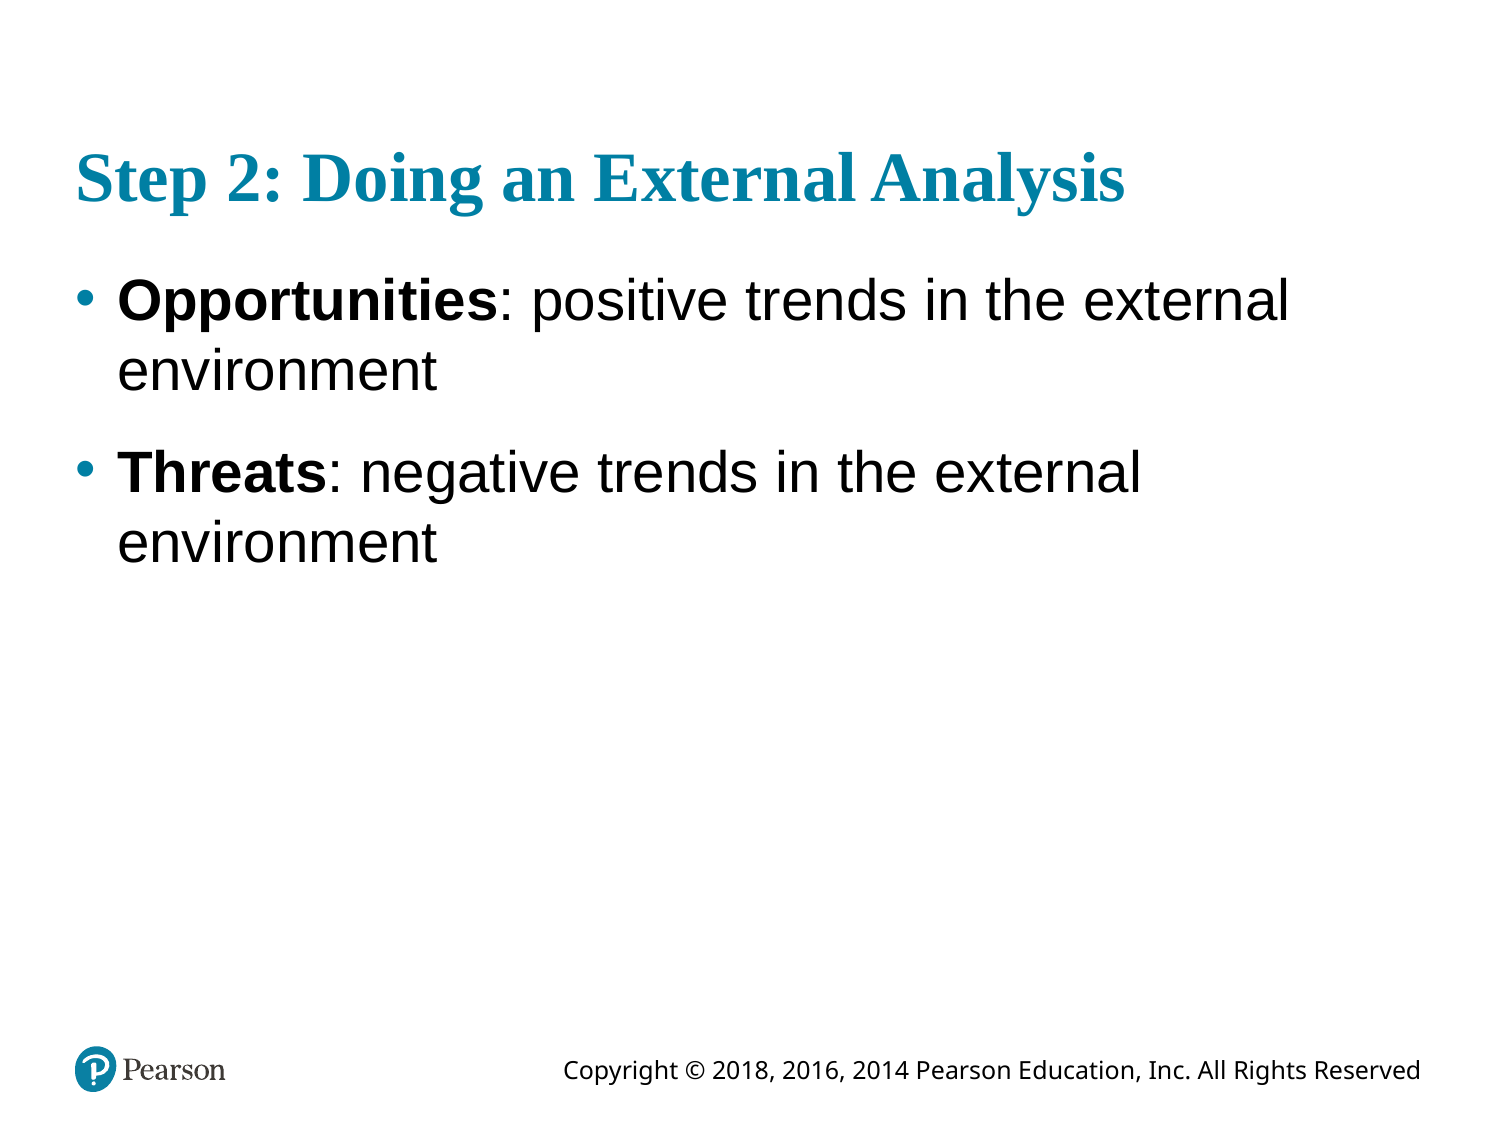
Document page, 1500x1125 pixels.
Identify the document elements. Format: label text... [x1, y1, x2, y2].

title Step 2: Doing an External Analysis [75, 35, 1425, 216]
list Opportunities: positive trends in the external environment Threats: negative trends in the external environment [75, 262, 1425, 1005]
